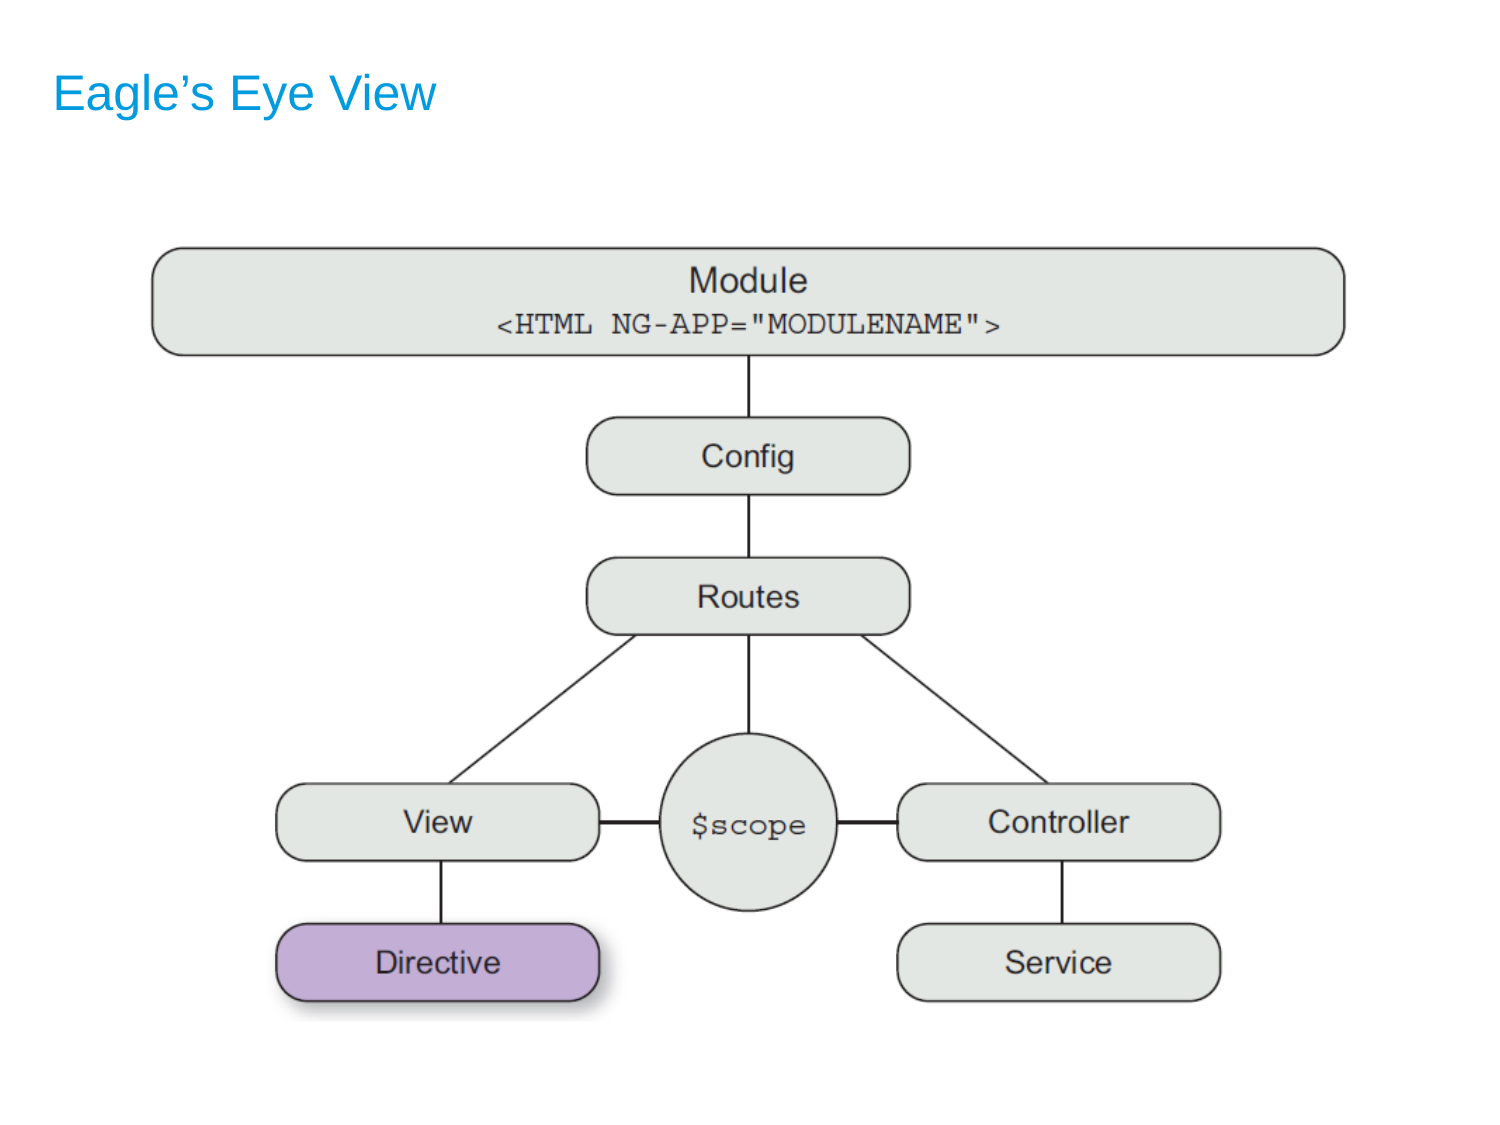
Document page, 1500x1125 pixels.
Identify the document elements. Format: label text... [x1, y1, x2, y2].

title Eagle’s Eye View [52, 67, 1094, 224]
picture [124, 224, 1363, 1031]
